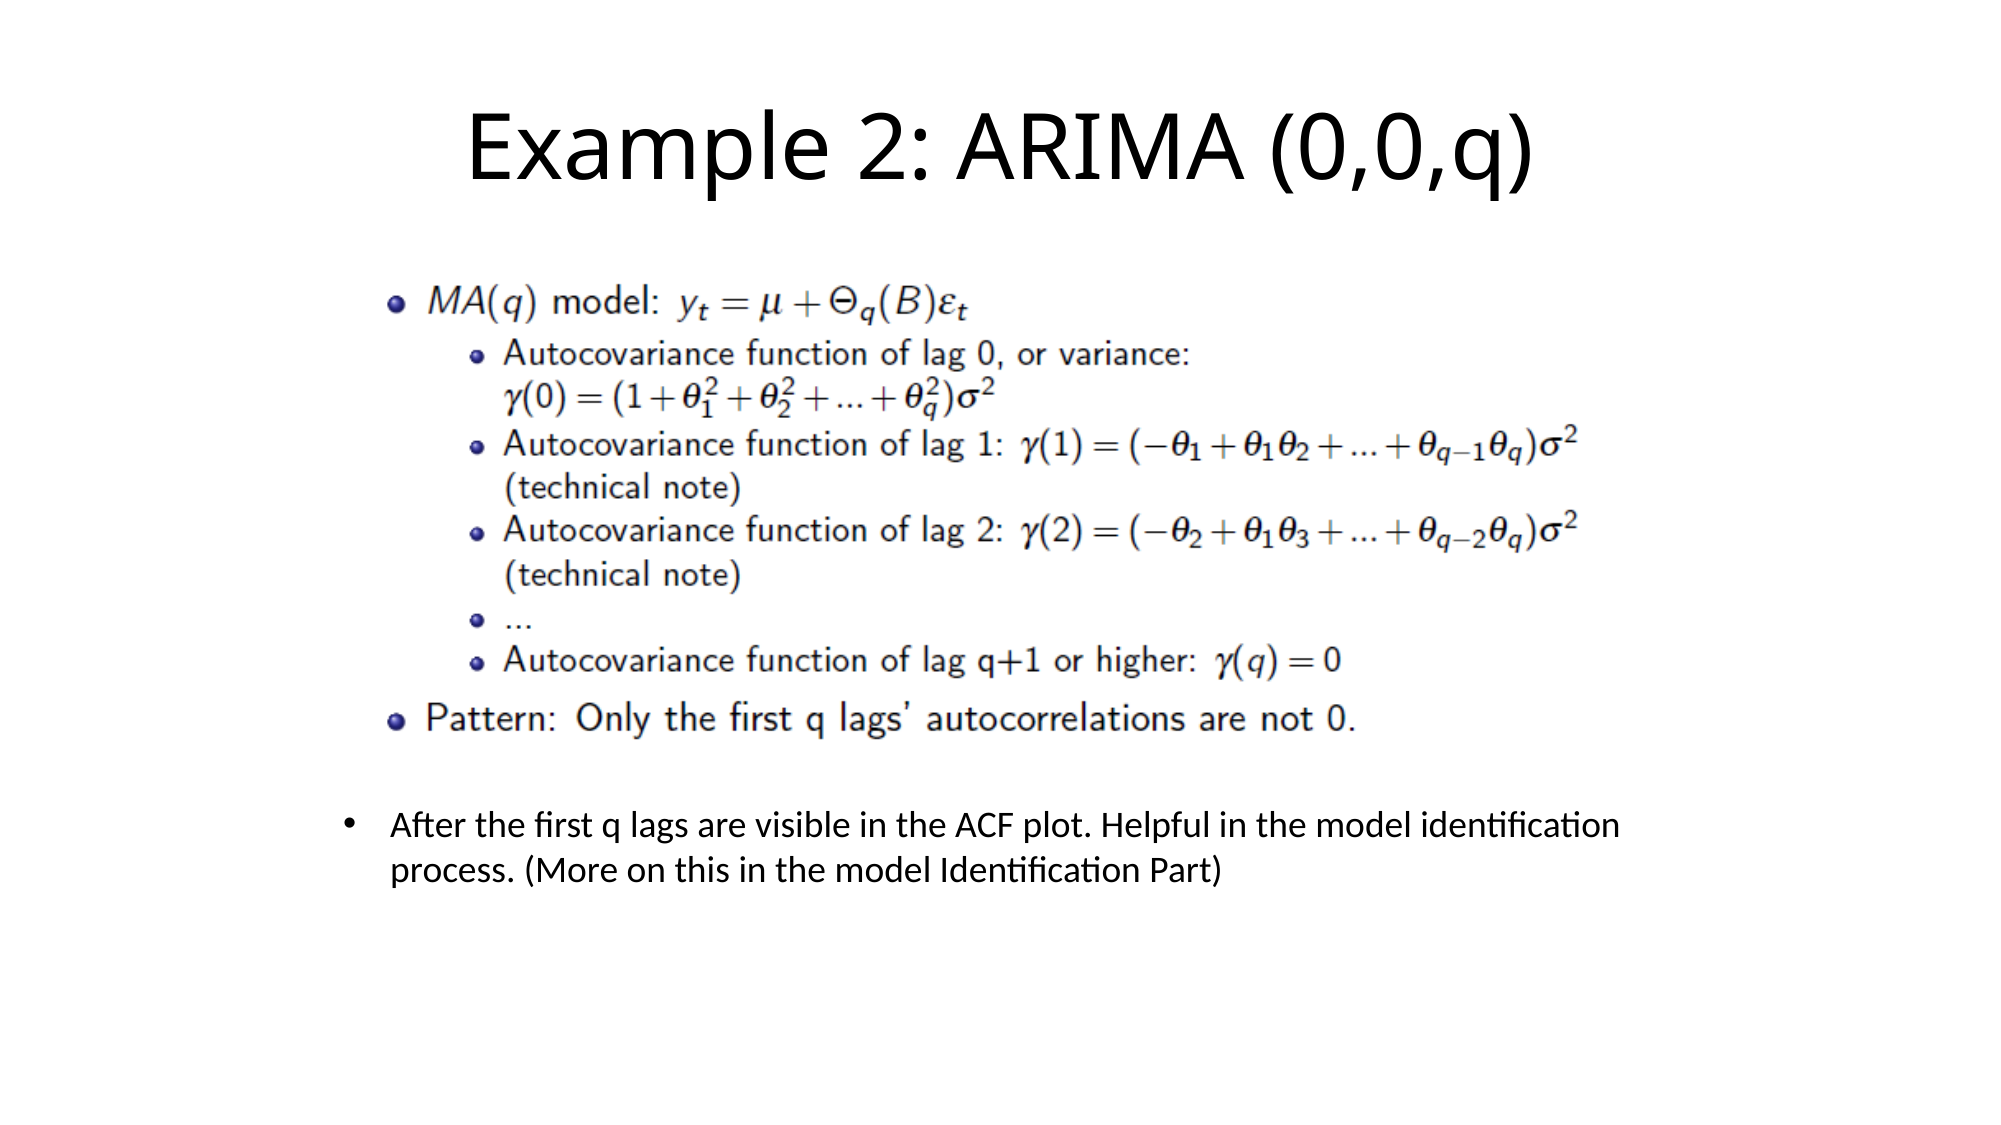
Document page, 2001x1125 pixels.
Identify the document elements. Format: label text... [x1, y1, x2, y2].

text_box After the first q lags are visible in the ACF plot. Helpful in the model identification process. (More on this in the model Identification Part) [328, 792, 1672, 943]
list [335, 235, 1609, 830]
title Example 2: ARIMA (0,0,q) [137, 41, 1863, 259]
